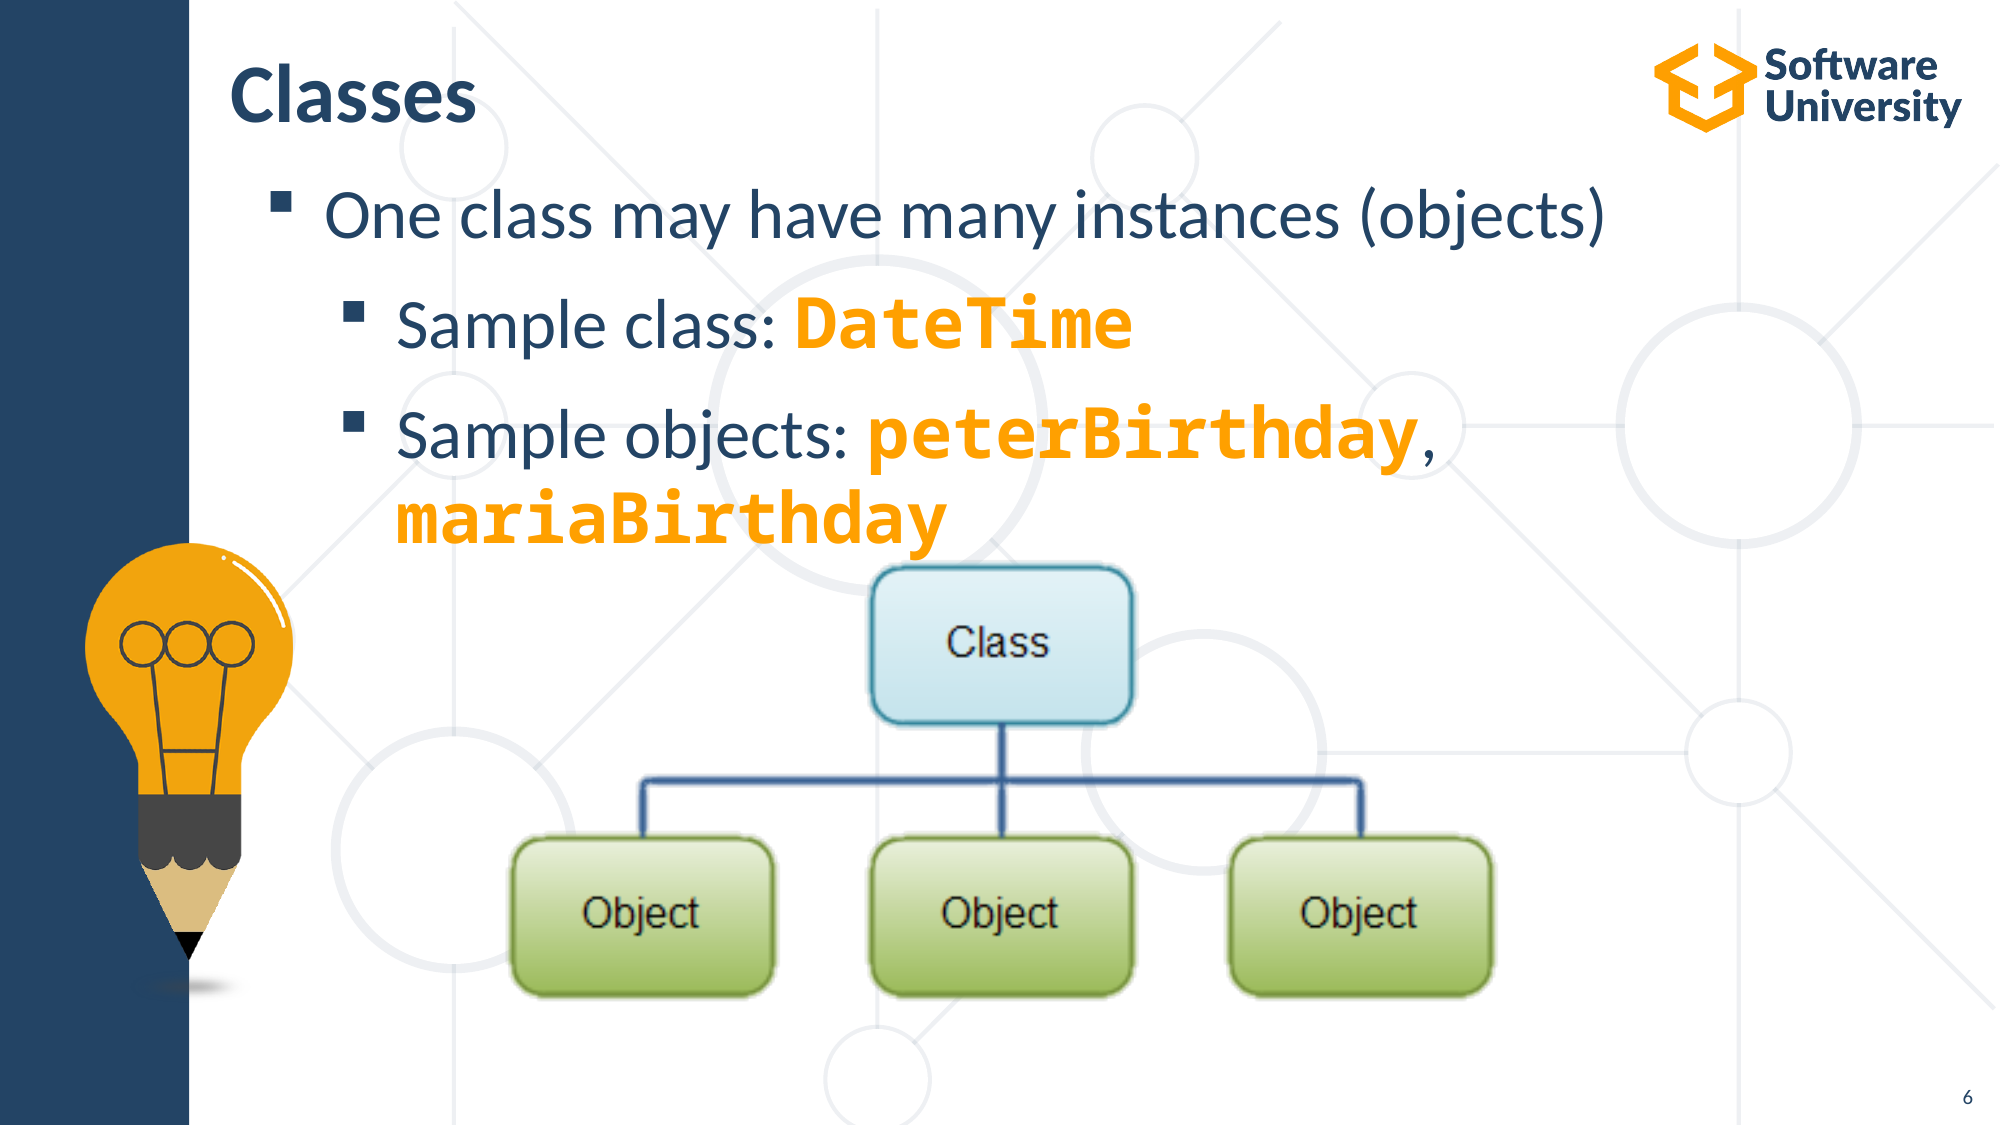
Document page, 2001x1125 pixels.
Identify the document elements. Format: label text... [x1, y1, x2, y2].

list One class may have many instances (objects) Sample class: DateTime Sample objects: peterBirthday, mariaBirthday [247, 162, 1940, 1072]
picture [468, 512, 1532, 1051]
title Classes [212, 16, 1628, 162]
text_box 6 [1927, 1067, 1989, 1117]
picture [85, 543, 247, 1003]
picture [1641, 31, 1973, 145]
